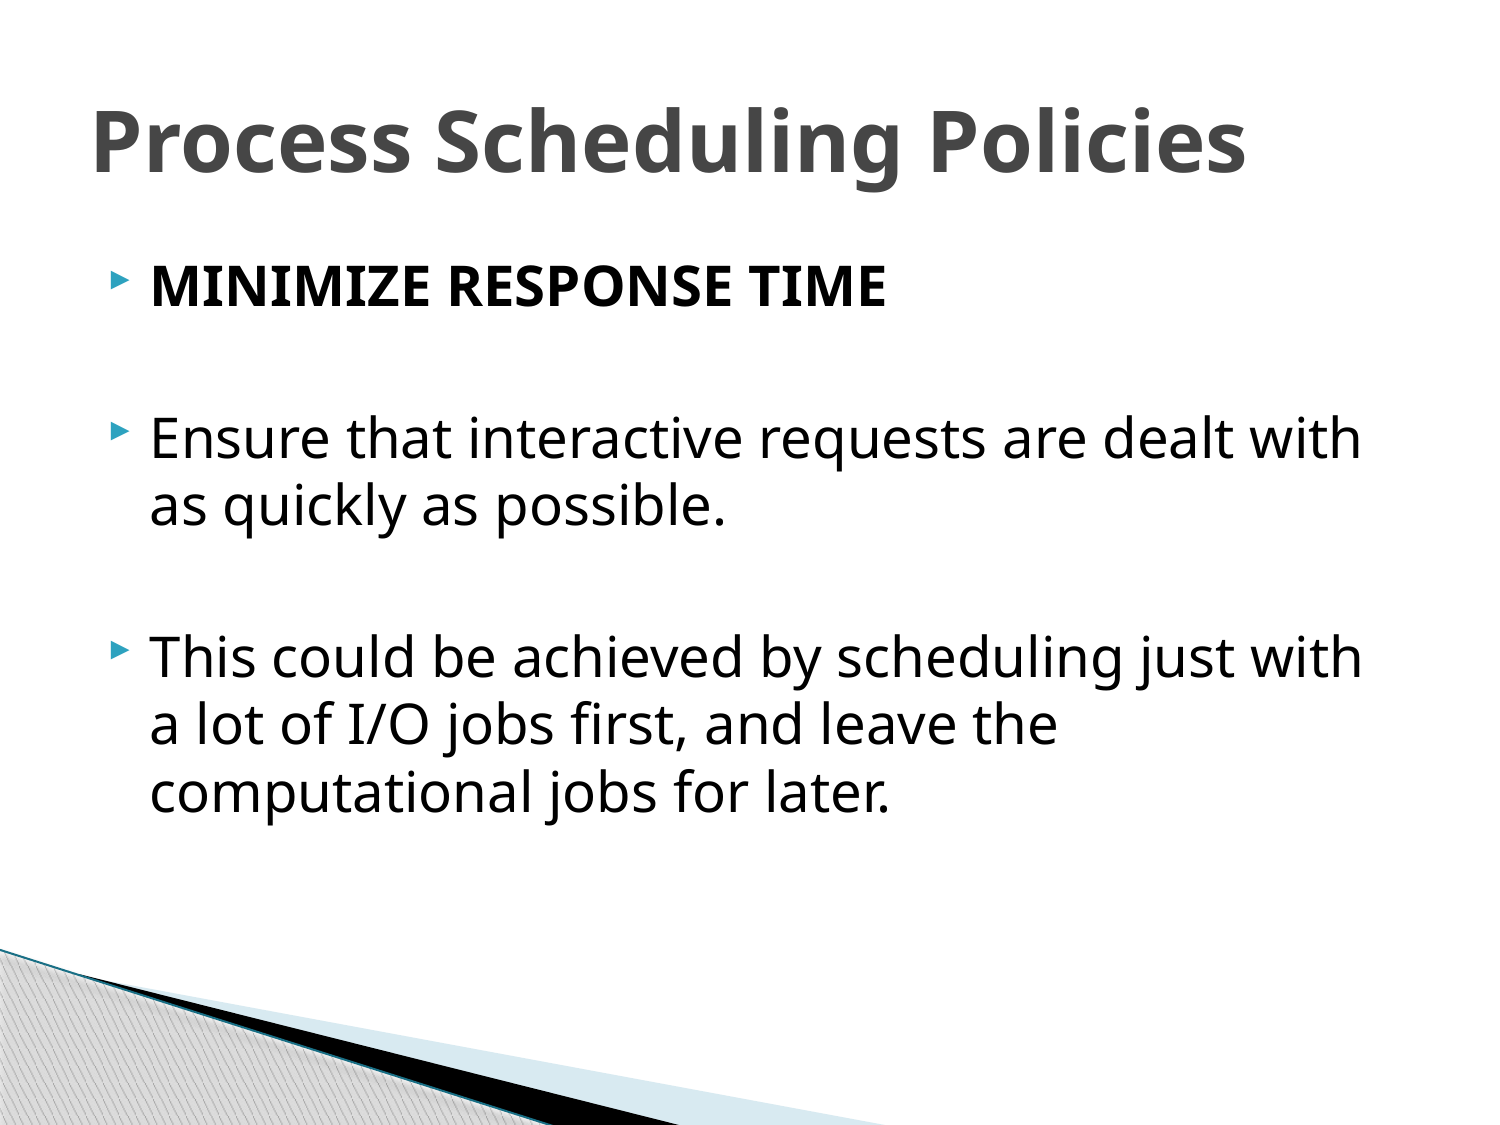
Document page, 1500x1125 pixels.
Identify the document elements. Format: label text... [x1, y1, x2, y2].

title Process Scheduling Policies [75, 45, 1425, 233]
list MINIMIZE RESPONSE TIME Ensure that interactive requests are dealt with as quickly as possible. This could be achieved by scheduling just with a lot of I/O jobs first, and leave the computational jobs for later. [75, 243, 1425, 986]
